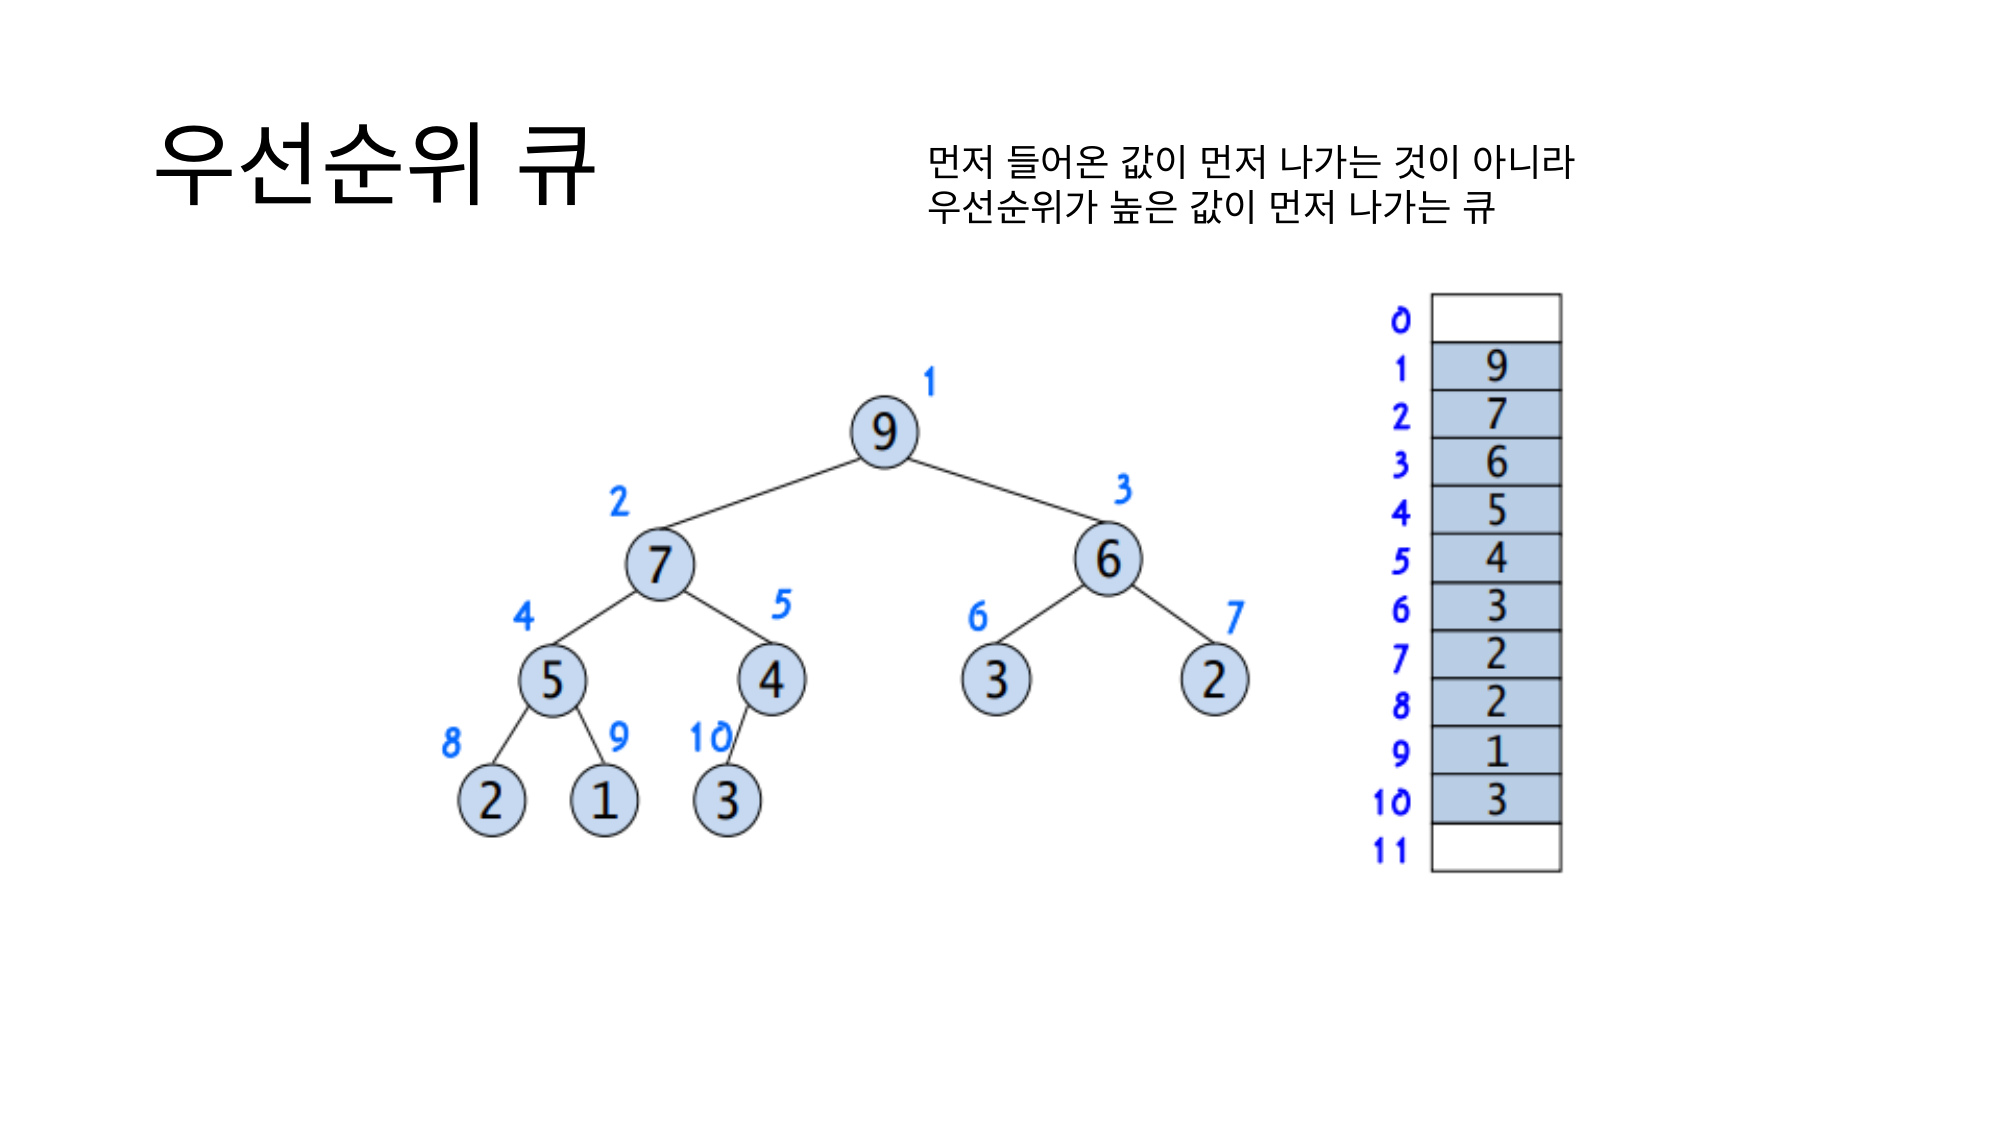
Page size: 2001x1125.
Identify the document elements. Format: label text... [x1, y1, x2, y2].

title 우선순위 큐 [137, 59, 1863, 278]
text_box 먼저 들어온 값이 먼저 나가는 것이 아니라 우선순위가 높은 값이 먼저 나가는 큐 [912, 131, 1592, 237]
picture [418, 277, 1582, 890]
